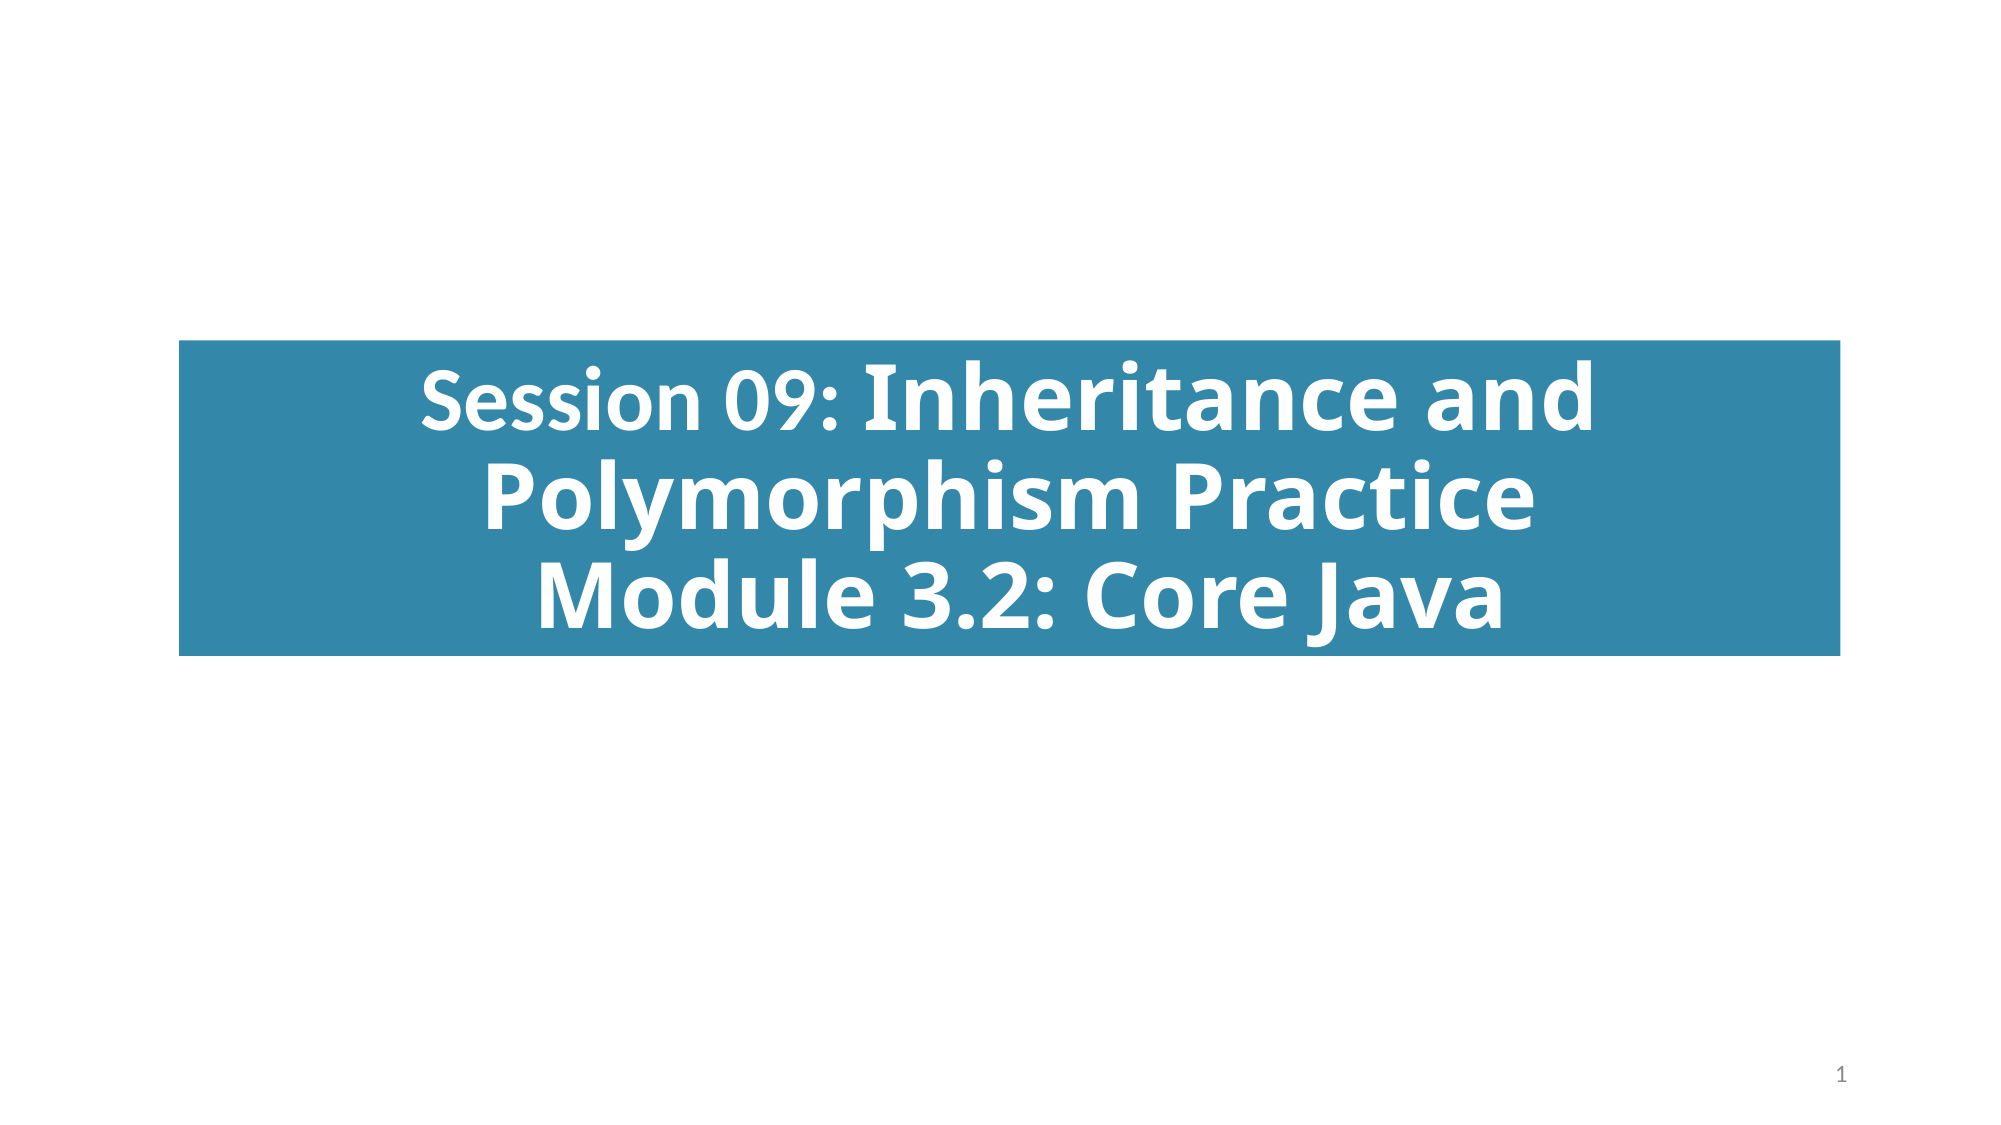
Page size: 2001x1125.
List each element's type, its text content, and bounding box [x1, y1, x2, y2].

title Session 09: Inheritance and Polymorphism Practice Module 3.2: Core Java [179, 340, 1841, 656]
slide_number 1 [1412, 1042, 1863, 1103]
